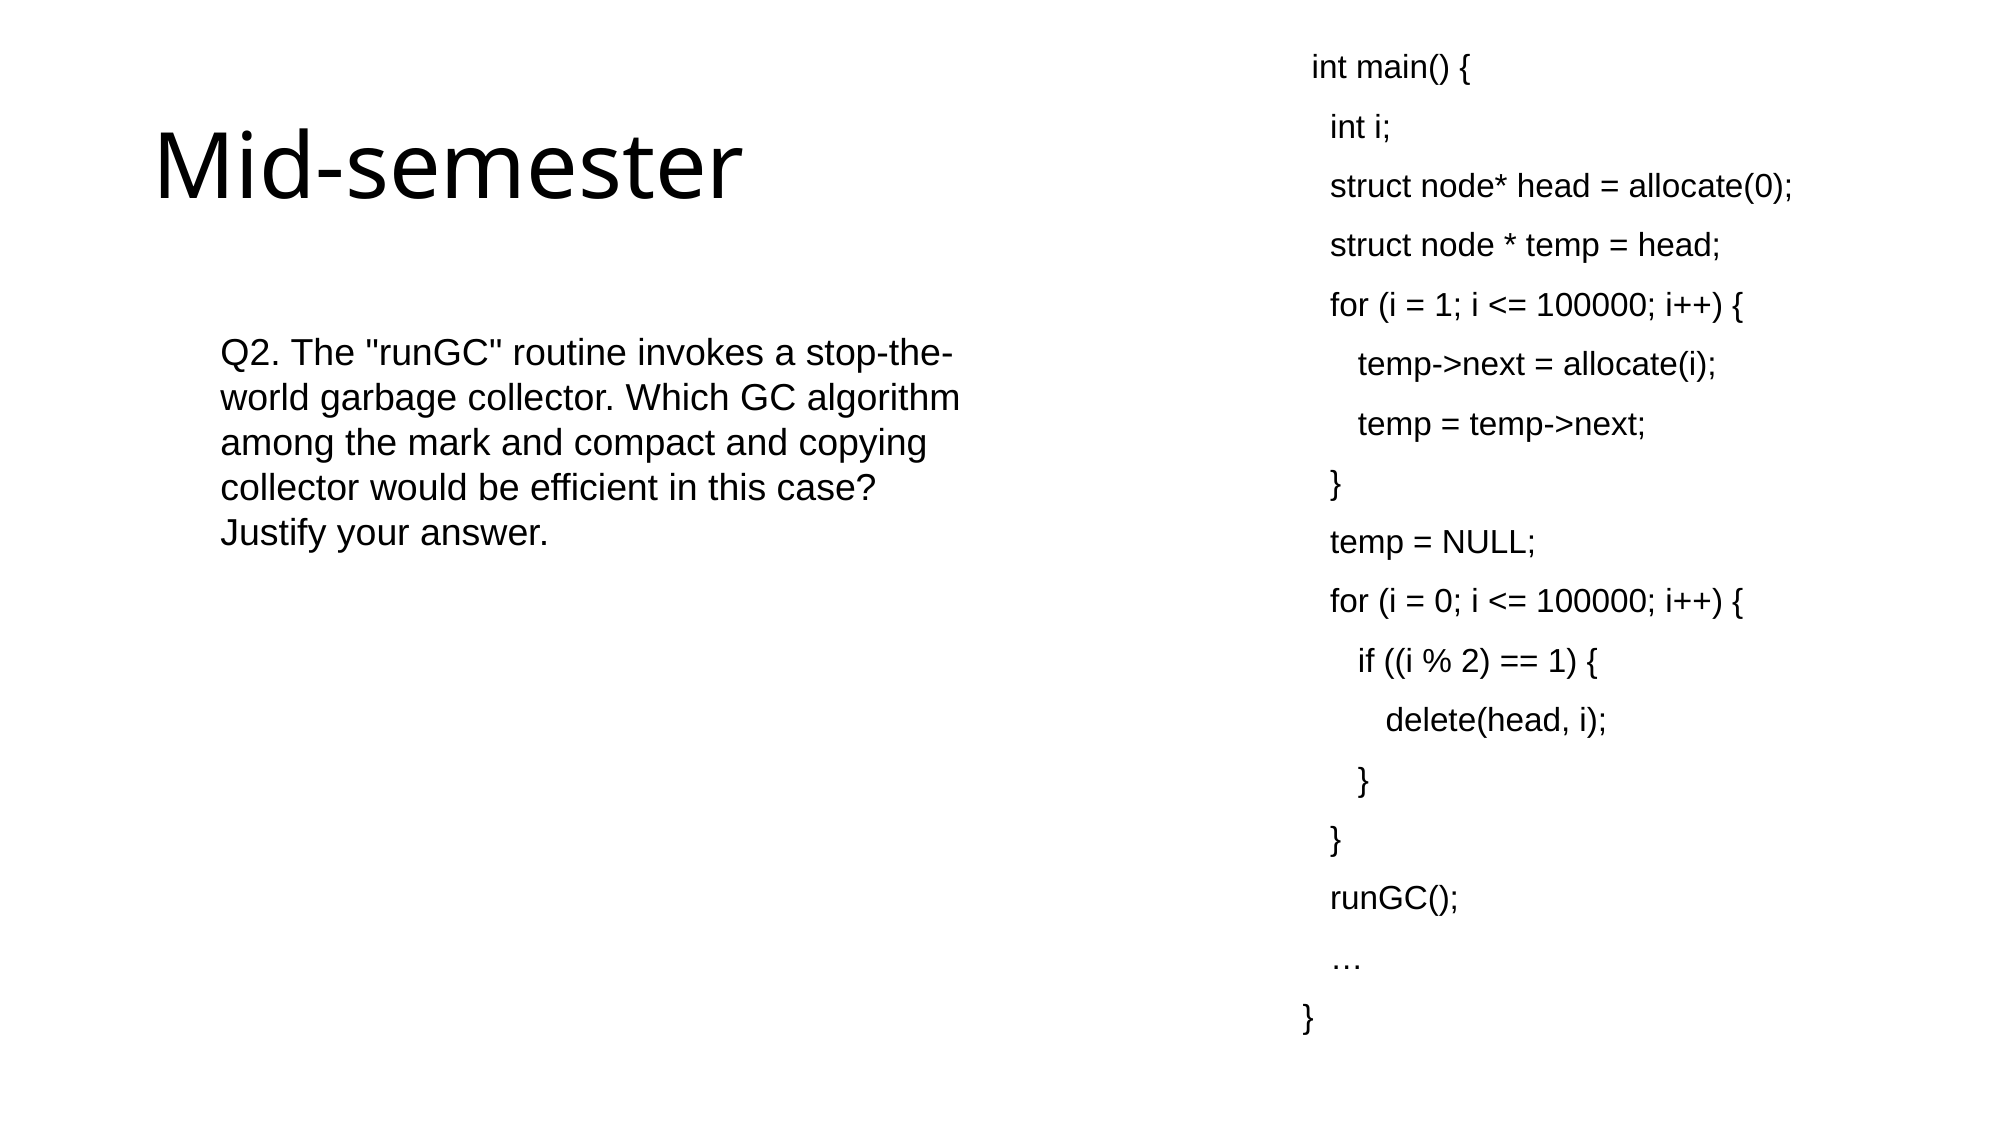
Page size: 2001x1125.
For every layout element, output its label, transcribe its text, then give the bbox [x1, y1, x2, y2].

title Mid-semester [137, 59, 1287, 278]
text_box int main() { int i; struct node* head = allocate(0); struct node * temp = head; for (i = 1; i <= 100000; i++) { temp->next = allocate(i); temp = temp->next; } temp = NULL; for (i = 0; i <= 100000; i++) { if ((i % 2) == 1) { delete(head, i); } } runGC(); … } [1287, 35, 1886, 1043]
text_box Q2. The "runGC" routine invokes a stop-the-world garbage collector. Which GC algorithm among the mark and compact and copying collector would be efficient in this case? Justify your answer. [205, 320, 1000, 560]
